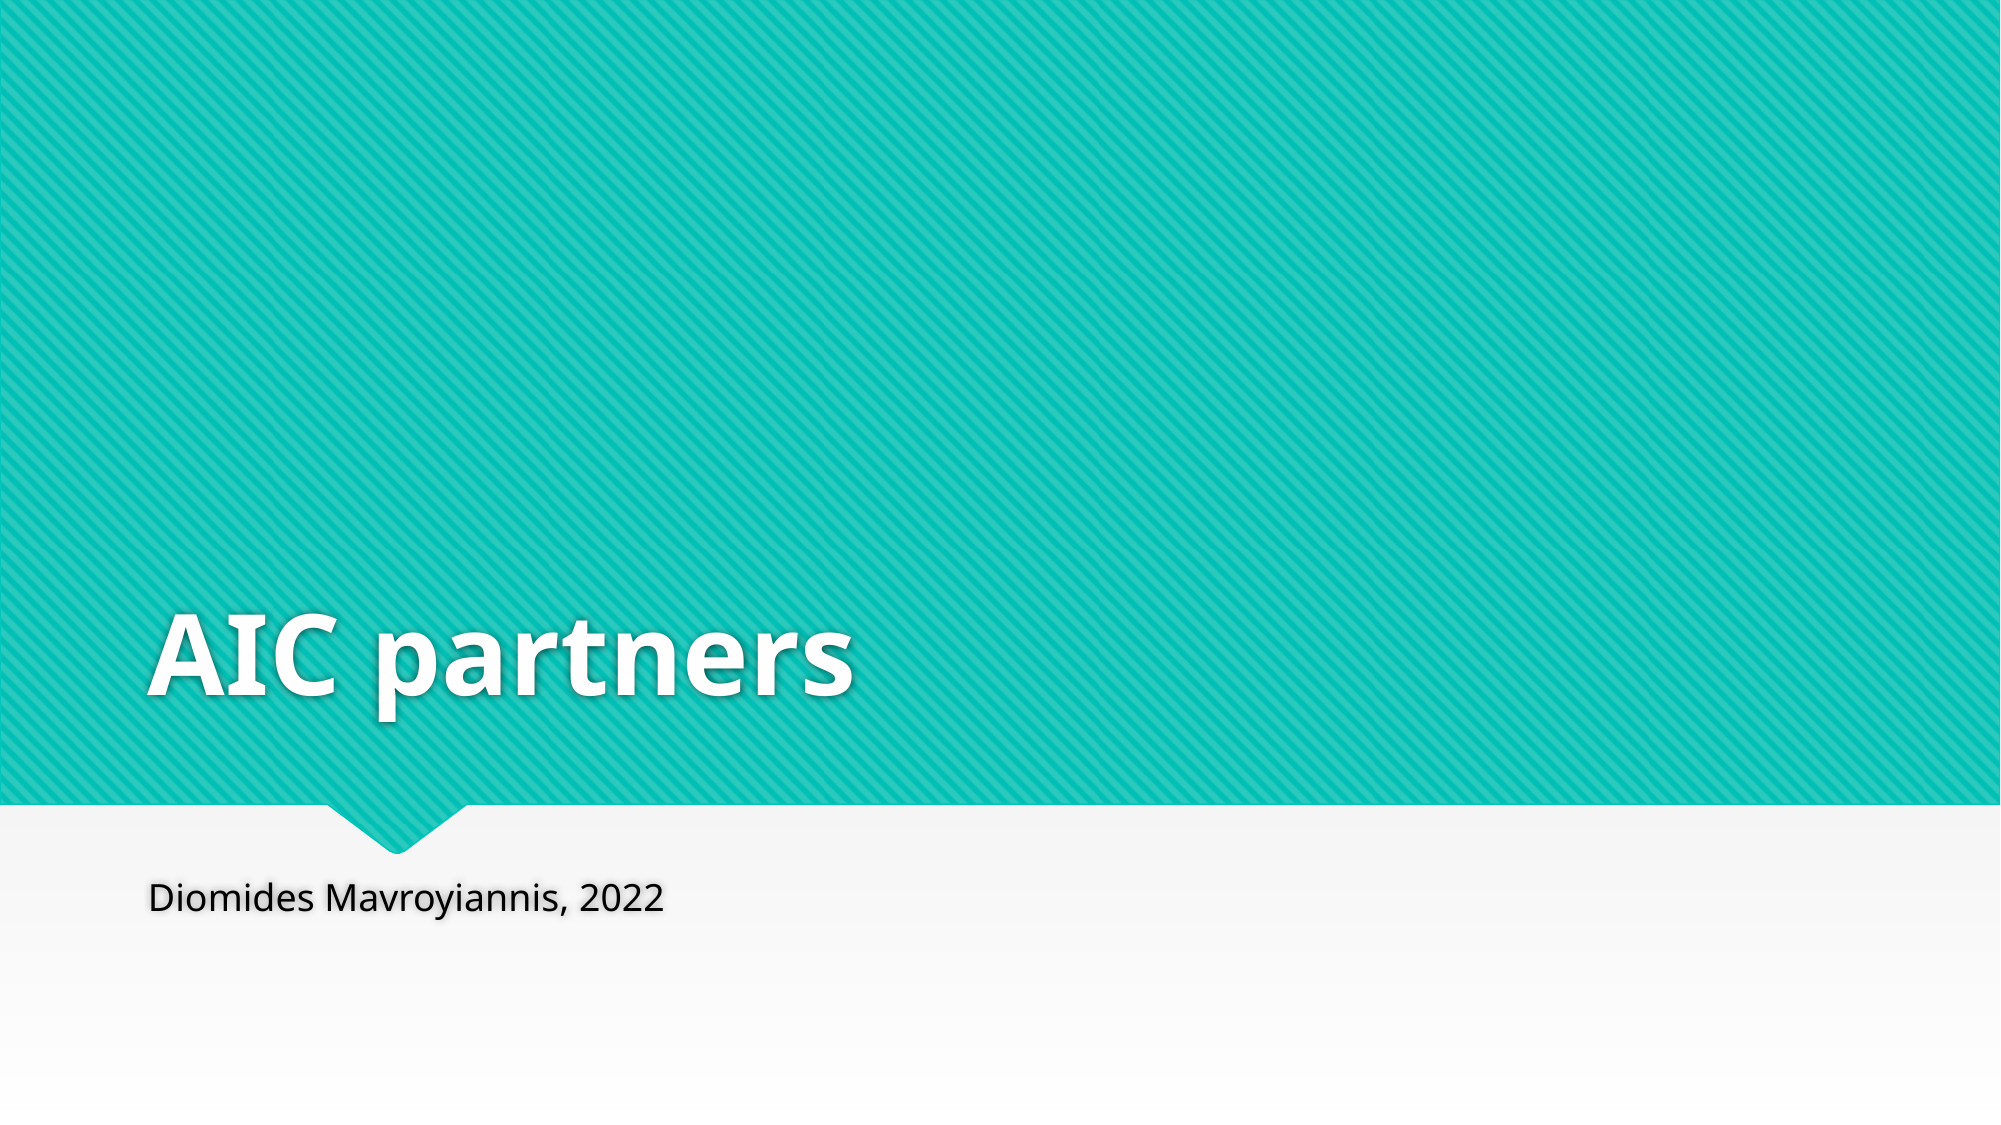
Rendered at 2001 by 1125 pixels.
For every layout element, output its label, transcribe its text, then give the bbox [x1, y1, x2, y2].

title AIC partners [132, 237, 1868, 726]
subtitle Diomides Mavroyiannis, 2022 [132, 866, 1868, 938]
